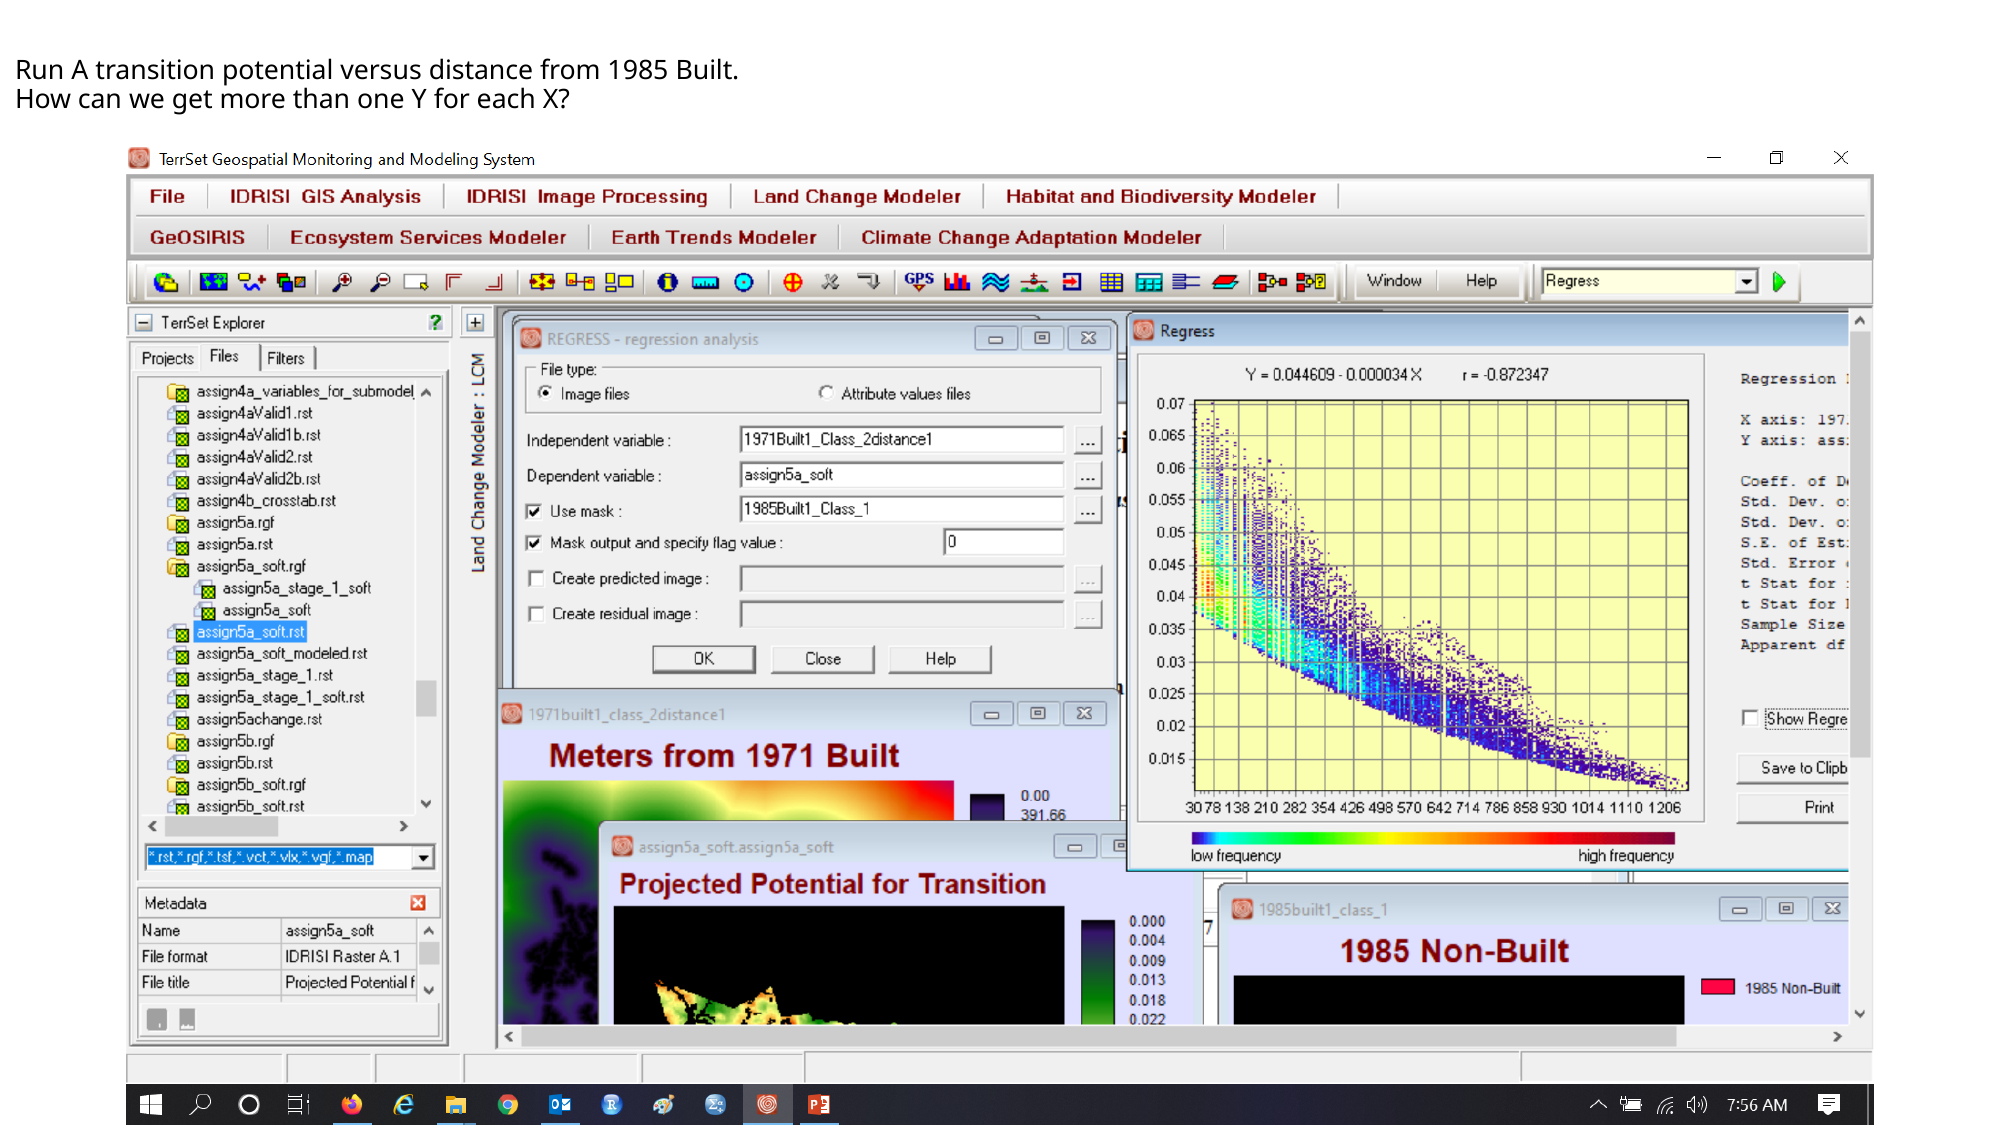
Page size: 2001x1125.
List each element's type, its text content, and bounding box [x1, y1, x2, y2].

title Run A transition potential versus distance from 1985 Built. How can we get more than one Y for each X? [0, 48, 2000, 123]
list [126, 142, 1874, 1125]
